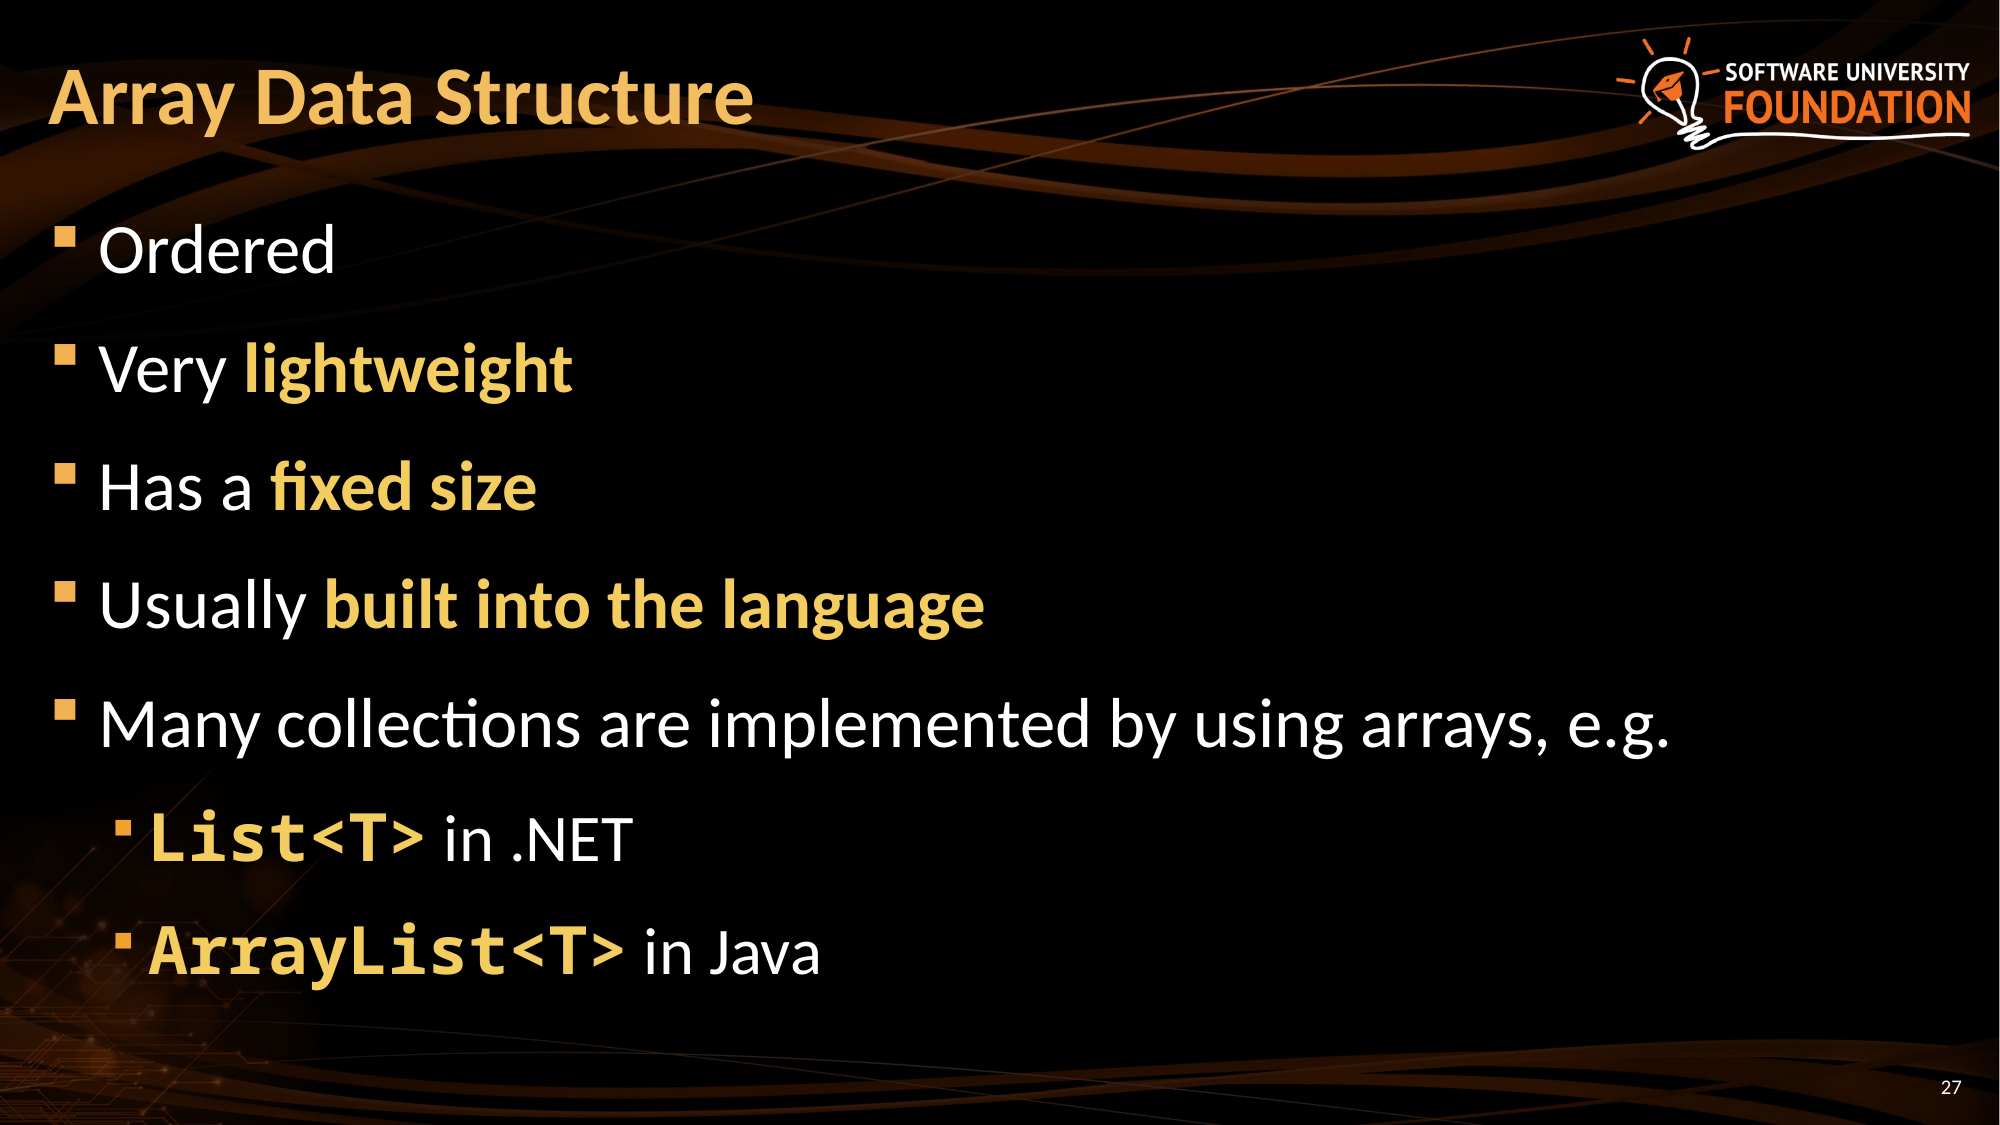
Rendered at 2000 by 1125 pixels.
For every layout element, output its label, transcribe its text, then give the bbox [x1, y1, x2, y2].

list Ordered Very lightweight Has a fixed size Usually built into the language Many collections are implemented by using arrays, e.g. List<T> in .NET ArrayList<T> in Java [31, 188, 1968, 1103]
picture [0, 0, 2000, 1125]
title Array Data Structure [30, 6, 1602, 189]
